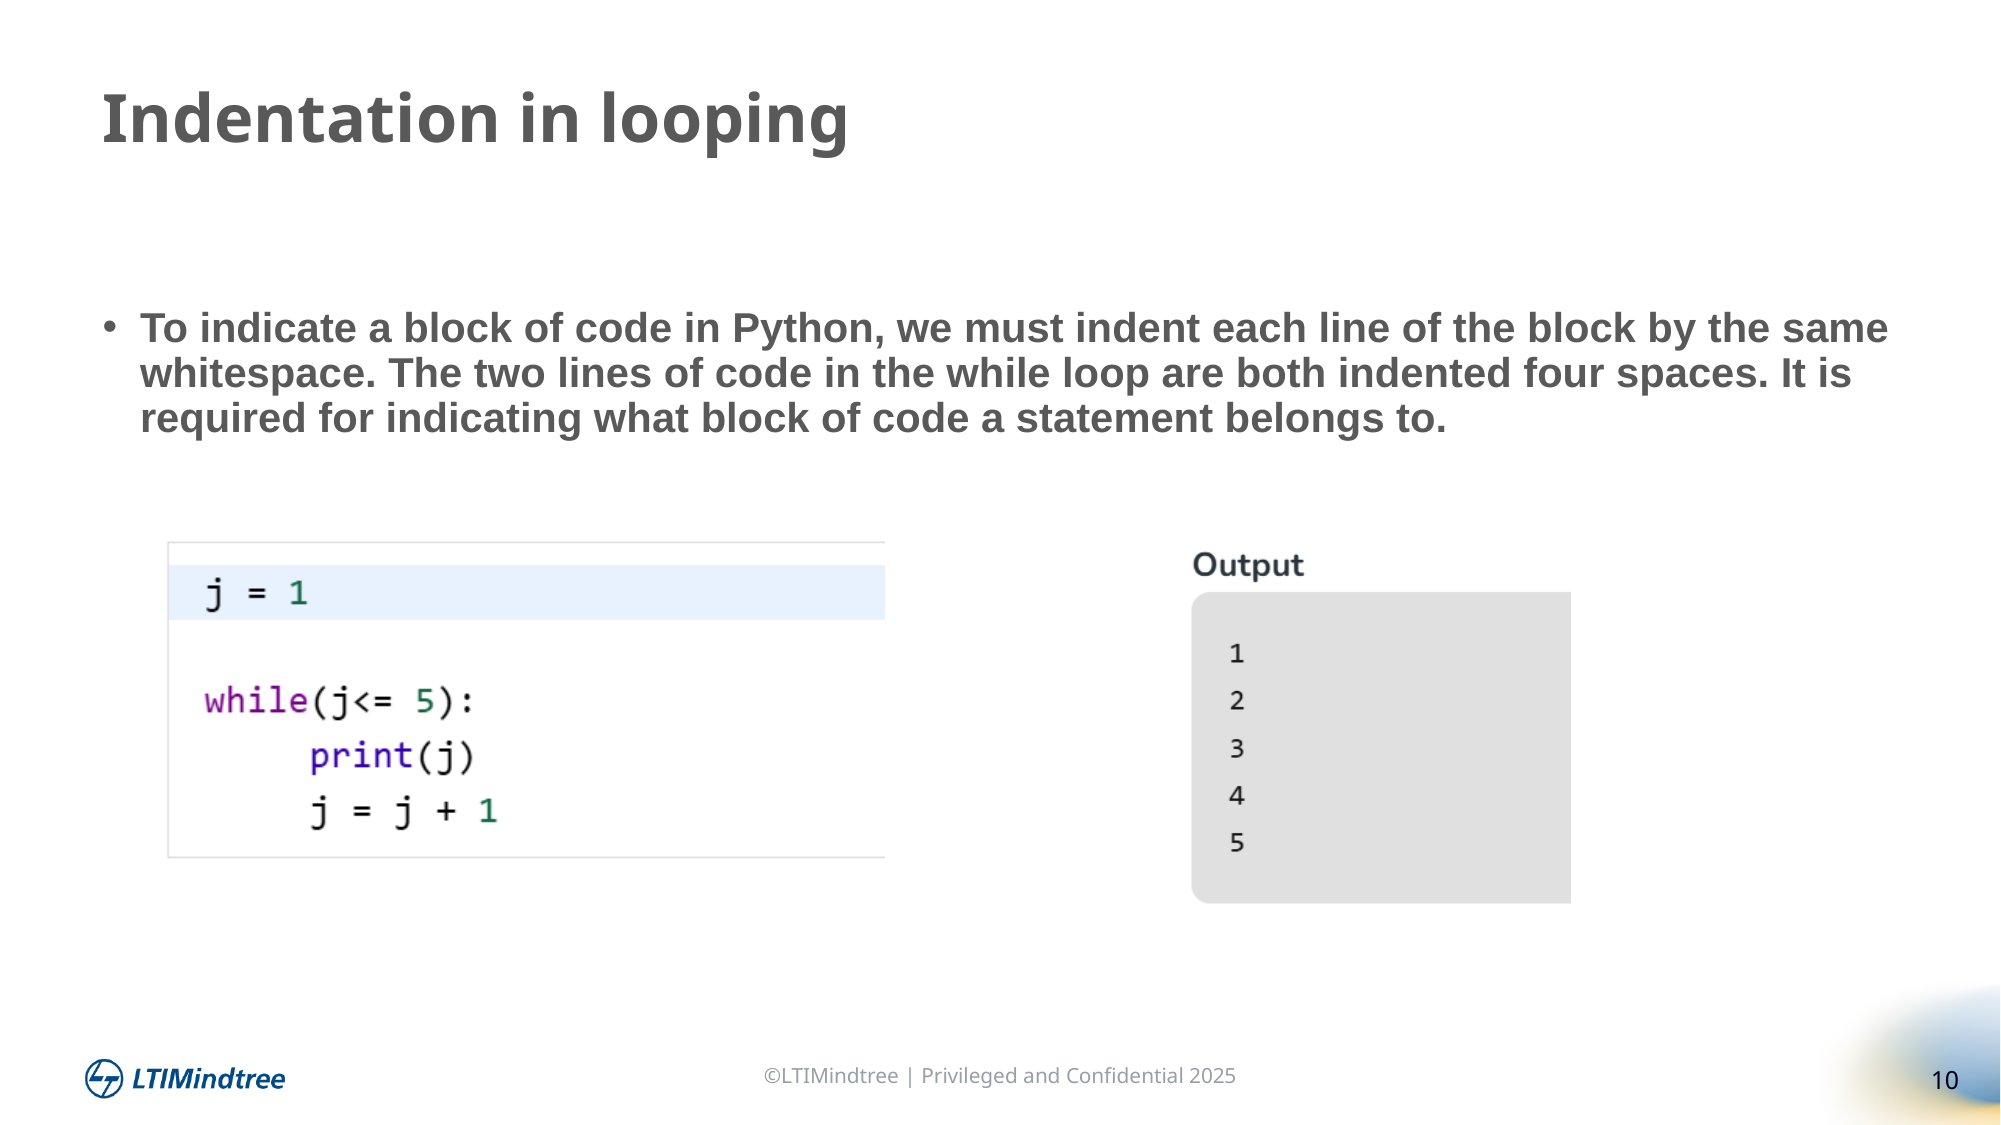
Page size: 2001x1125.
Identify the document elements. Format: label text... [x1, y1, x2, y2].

picture [166, 534, 885, 860]
list To indicate a block of code in Python, we must indent each line of the block by the same whitespace. The two lines of code in the while loop are both indented four spaces. It is required for indicating what block of code a statement belongs to. [87, 298, 1913, 1013]
list Indentation in looping [87, 77, 1913, 149]
picture [1774, 966, 2001, 1125]
picture [1178, 534, 1571, 916]
